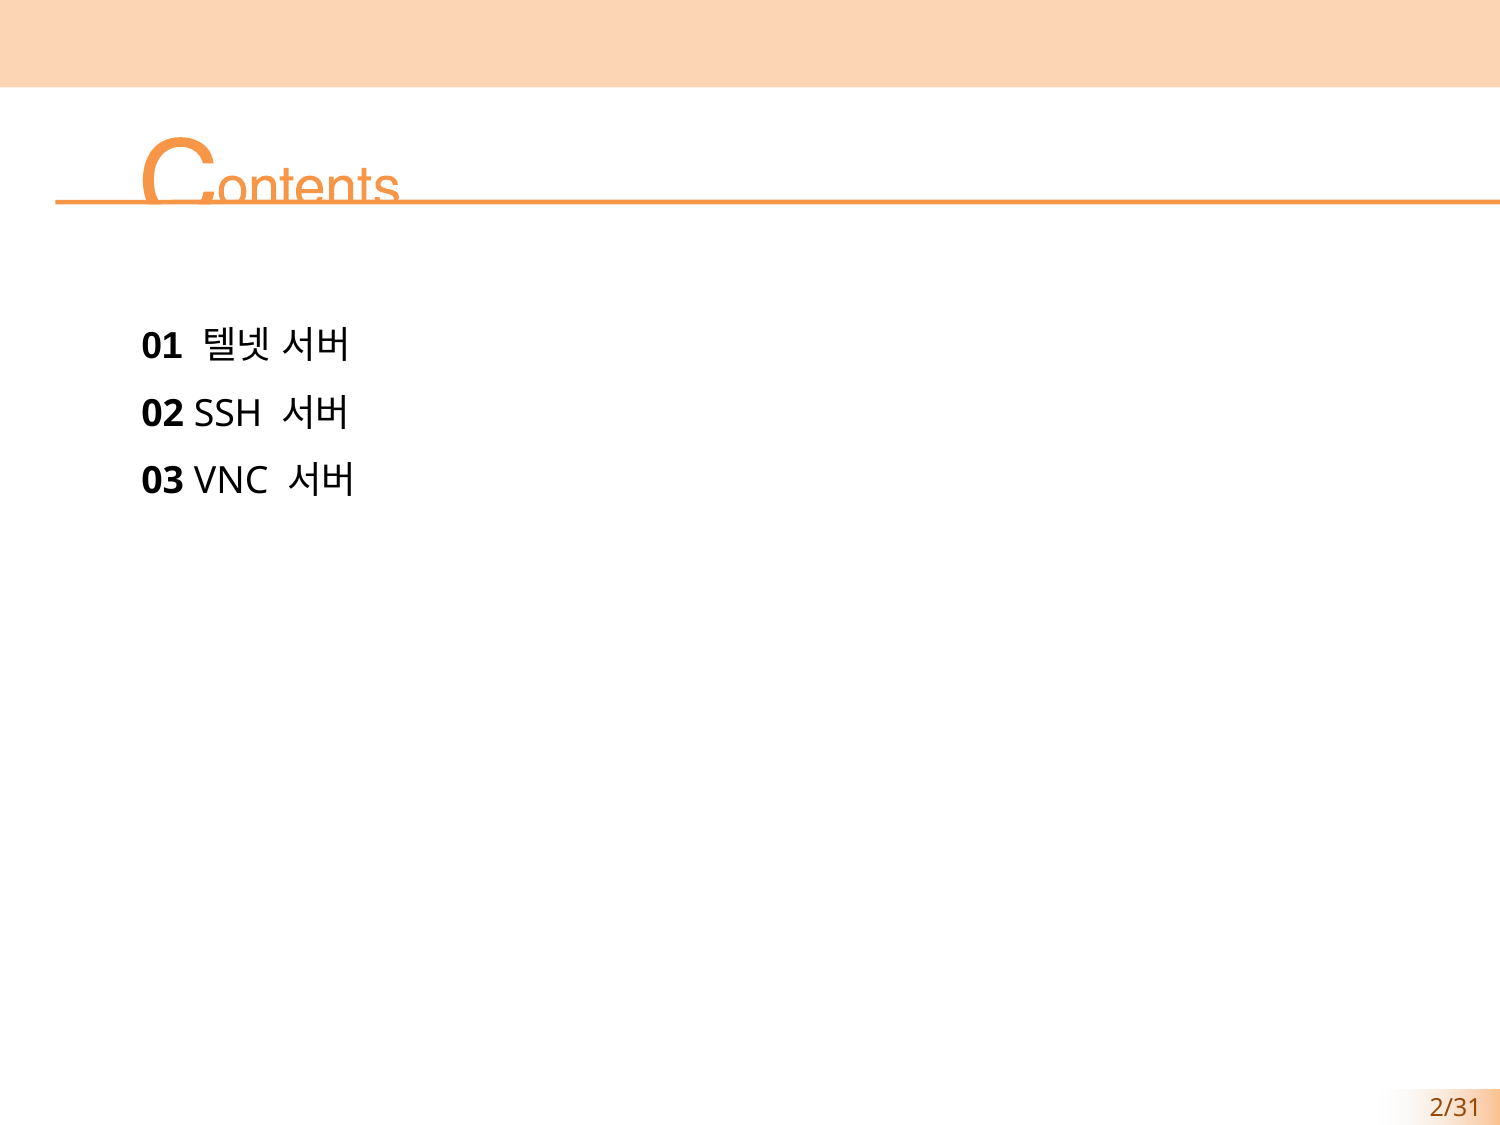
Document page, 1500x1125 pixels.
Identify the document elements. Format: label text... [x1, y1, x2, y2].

text_box [142, 137, 214, 202]
text_box 01 텔넷 서버 02 SSH 서버 03 VNC 서버 [90, 270, 1434, 696]
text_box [218, 167, 400, 203]
